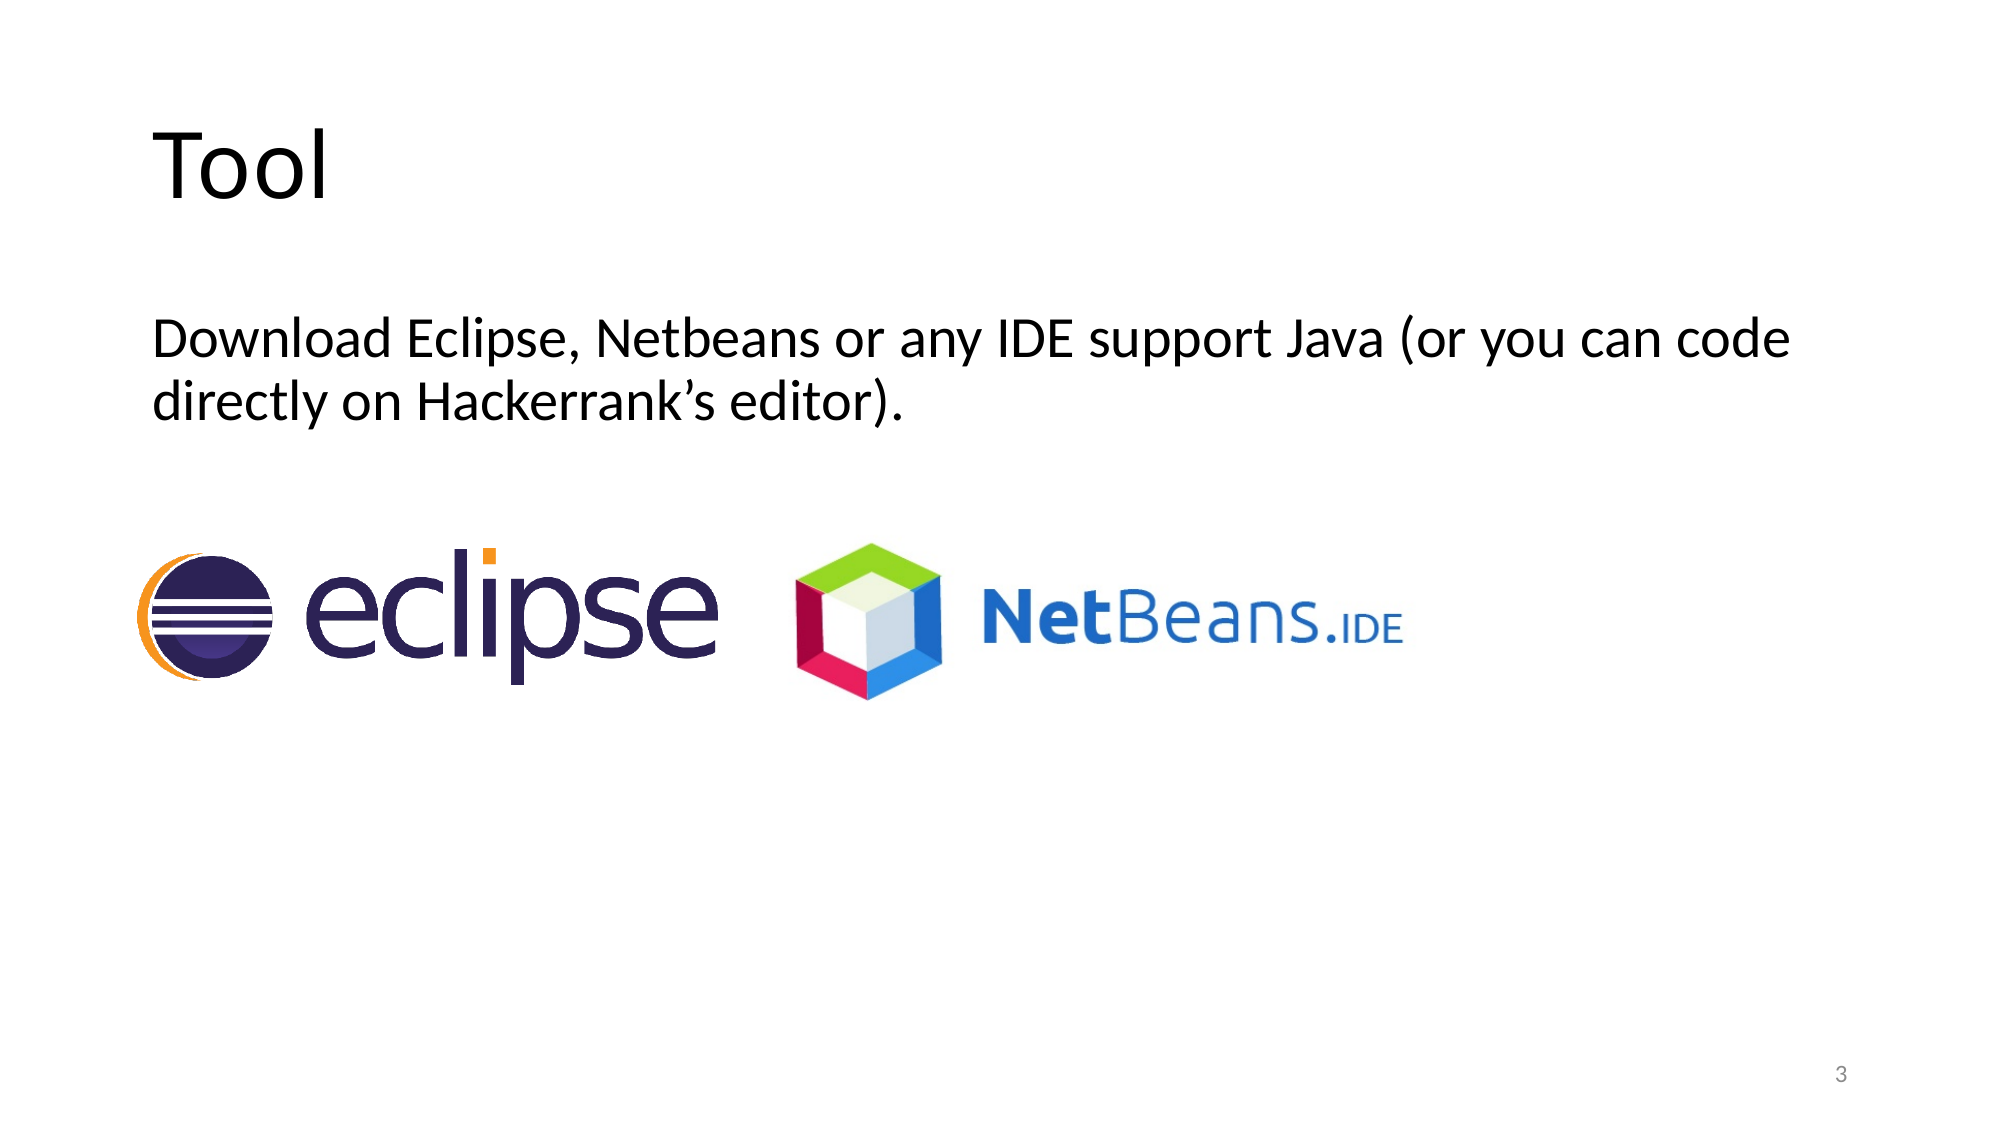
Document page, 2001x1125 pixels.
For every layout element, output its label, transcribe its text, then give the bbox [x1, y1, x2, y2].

picture [137, 469, 1560, 764]
list Download Eclipse, Netbeans or any IDE support Java (or you can code directly on Hackerrank’s editor). [137, 299, 1863, 1014]
slide_number 3 [1412, 1042, 1863, 1103]
title Tool [137, 59, 1863, 278]
